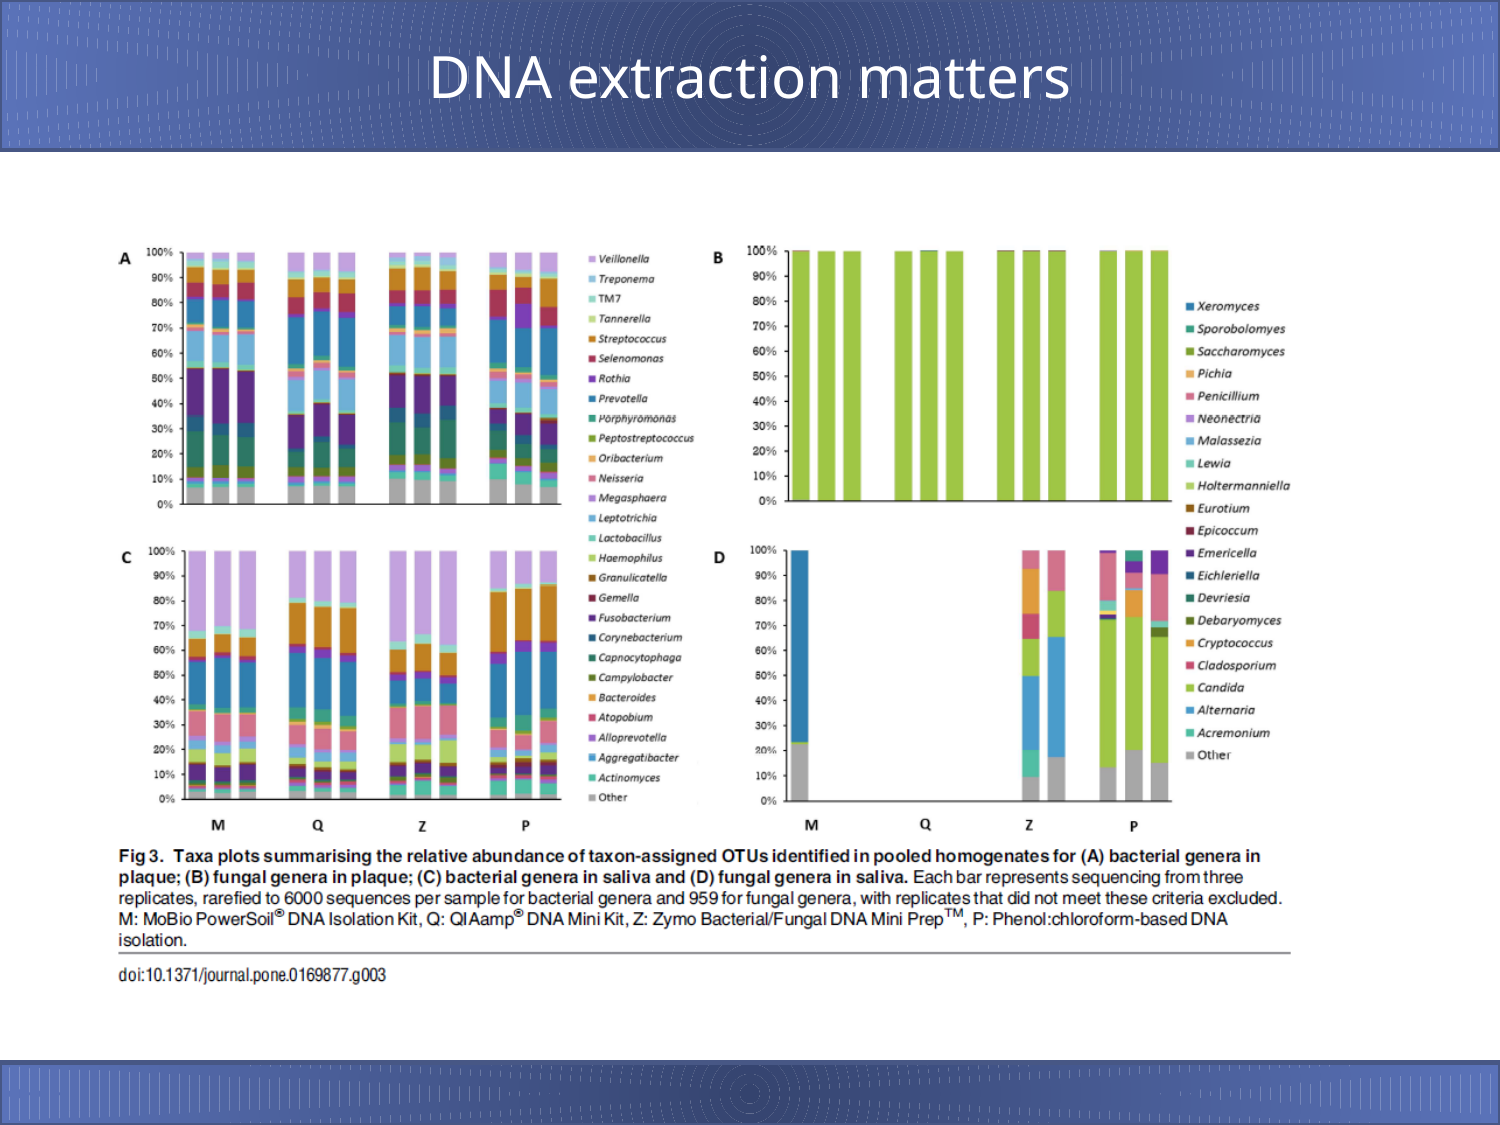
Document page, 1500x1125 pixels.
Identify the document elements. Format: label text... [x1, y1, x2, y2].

title DNA extraction matters [150, 0, 1350, 150]
picture [87, 199, 1305, 994]
